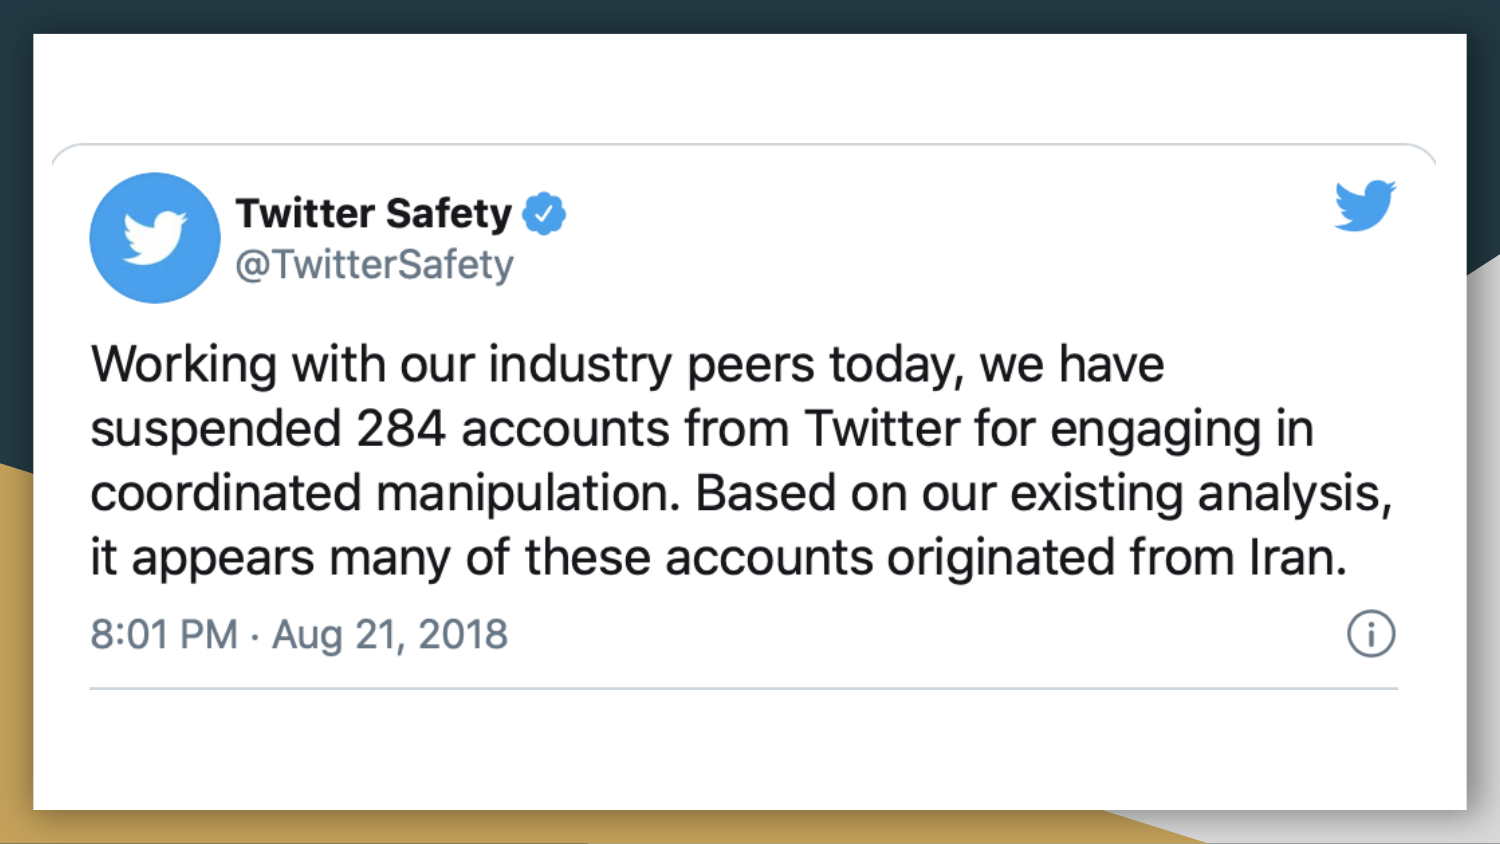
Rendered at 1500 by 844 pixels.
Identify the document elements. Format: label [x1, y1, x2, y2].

picture [52, 143, 1436, 690]
